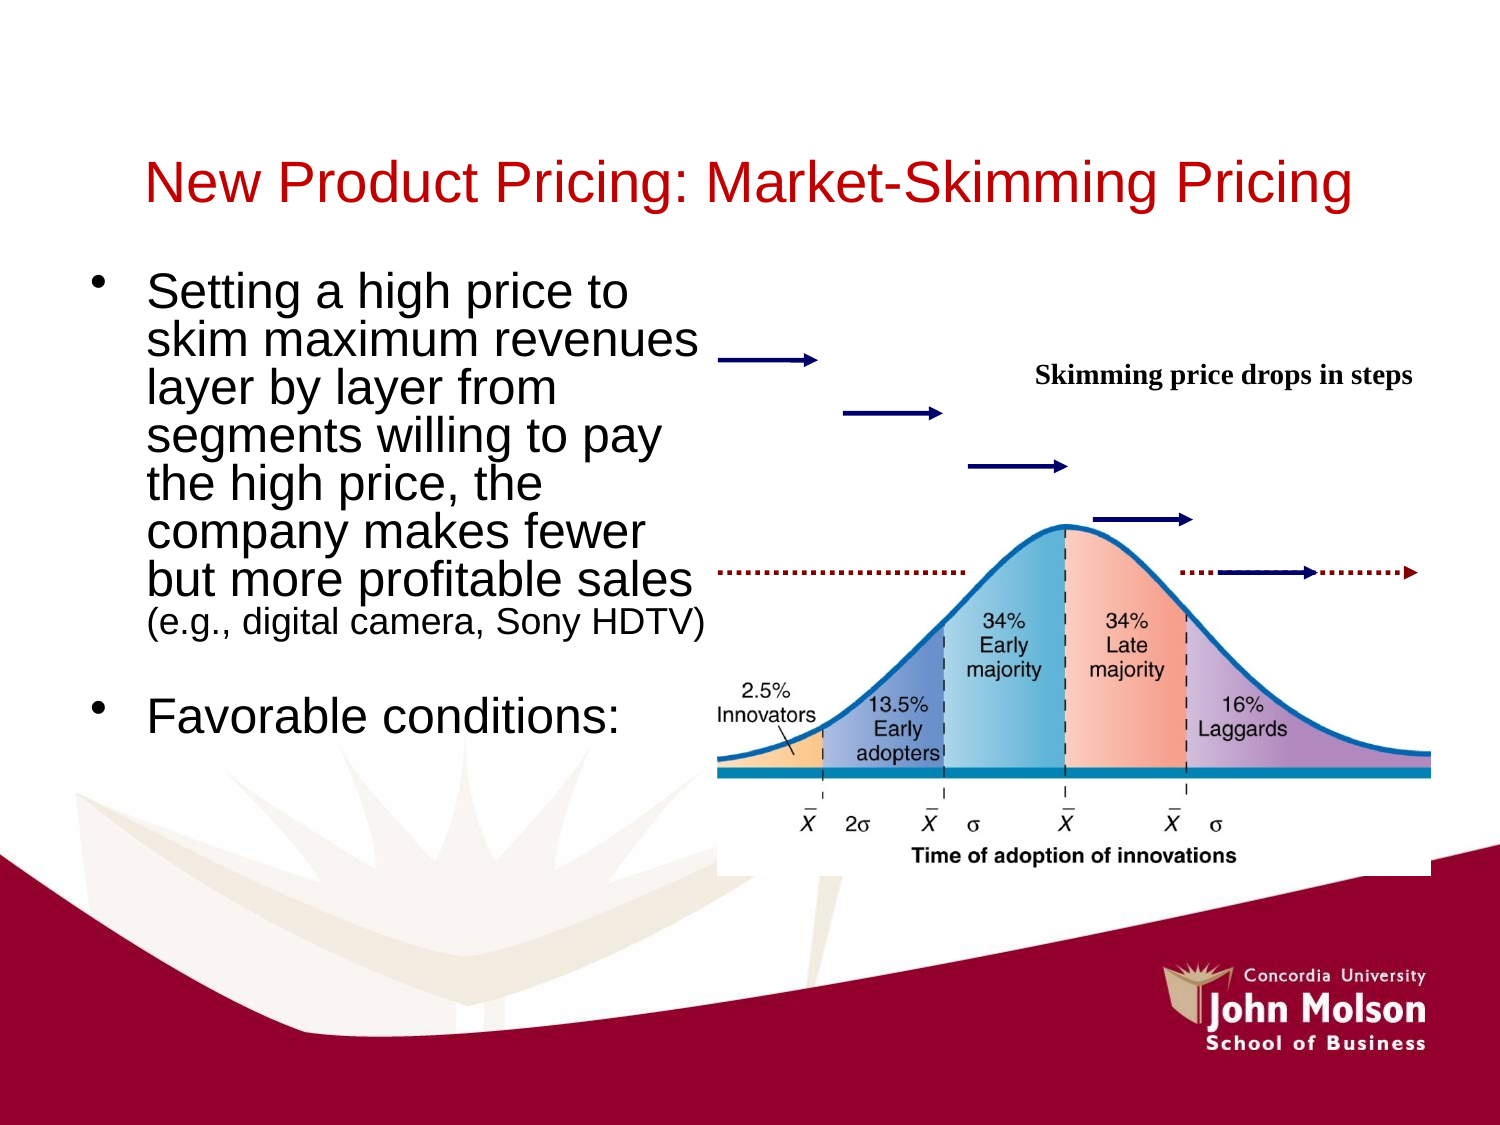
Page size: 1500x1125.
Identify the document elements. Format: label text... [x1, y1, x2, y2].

picture [0, 0, 1500, 1125]
title New Product Pricing: Market-Skimming Pricing [74, 126, 1426, 233]
list Setting a high price to skim maximum revenues layer by layer from segments willing to pay the high price, the company makes fewer but more profitable sales (e.g., digital camera, Sony HDTV) Favorable conditions: [74, 262, 738, 1006]
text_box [717, 334, 1431, 876]
